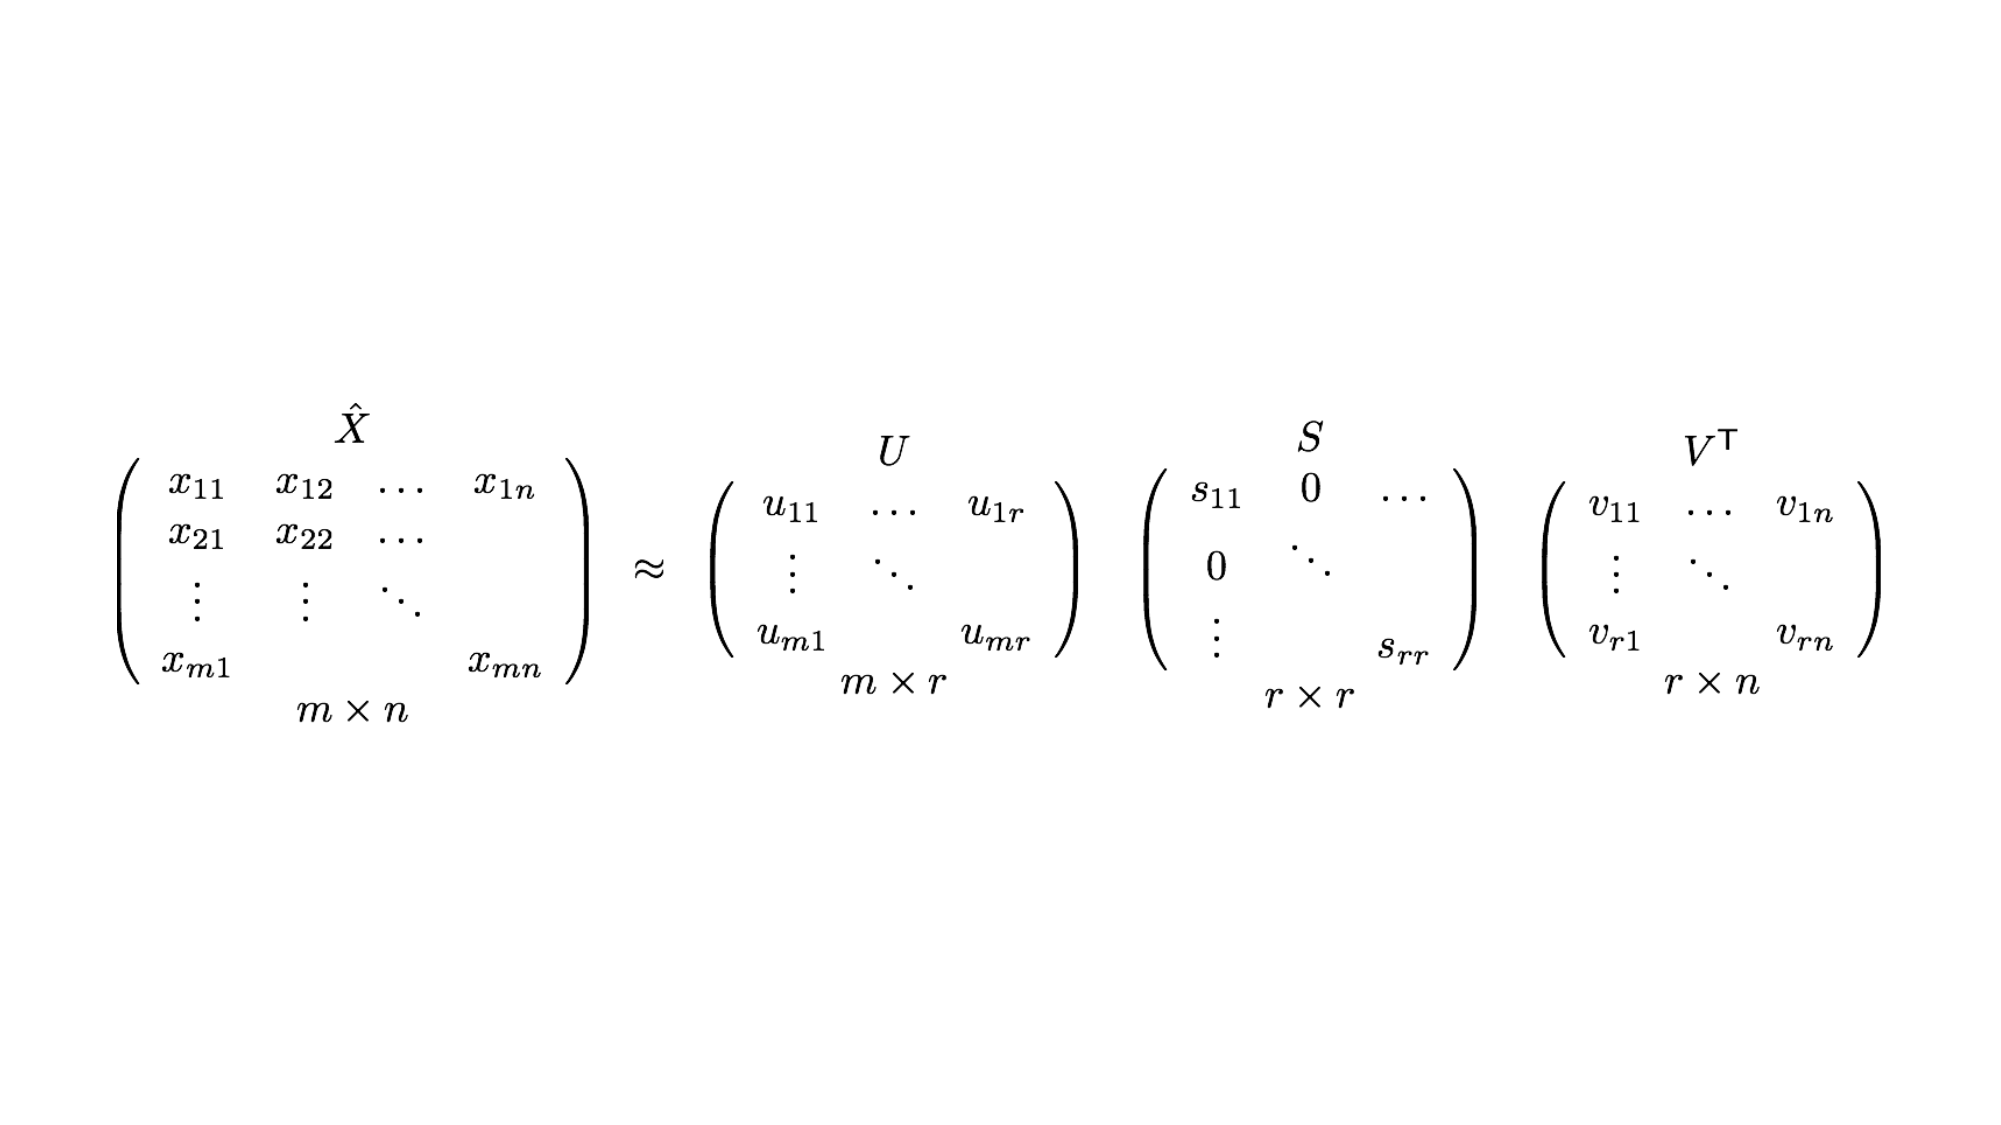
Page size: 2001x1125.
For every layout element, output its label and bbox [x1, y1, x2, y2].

picture [117, 402, 1882, 723]
